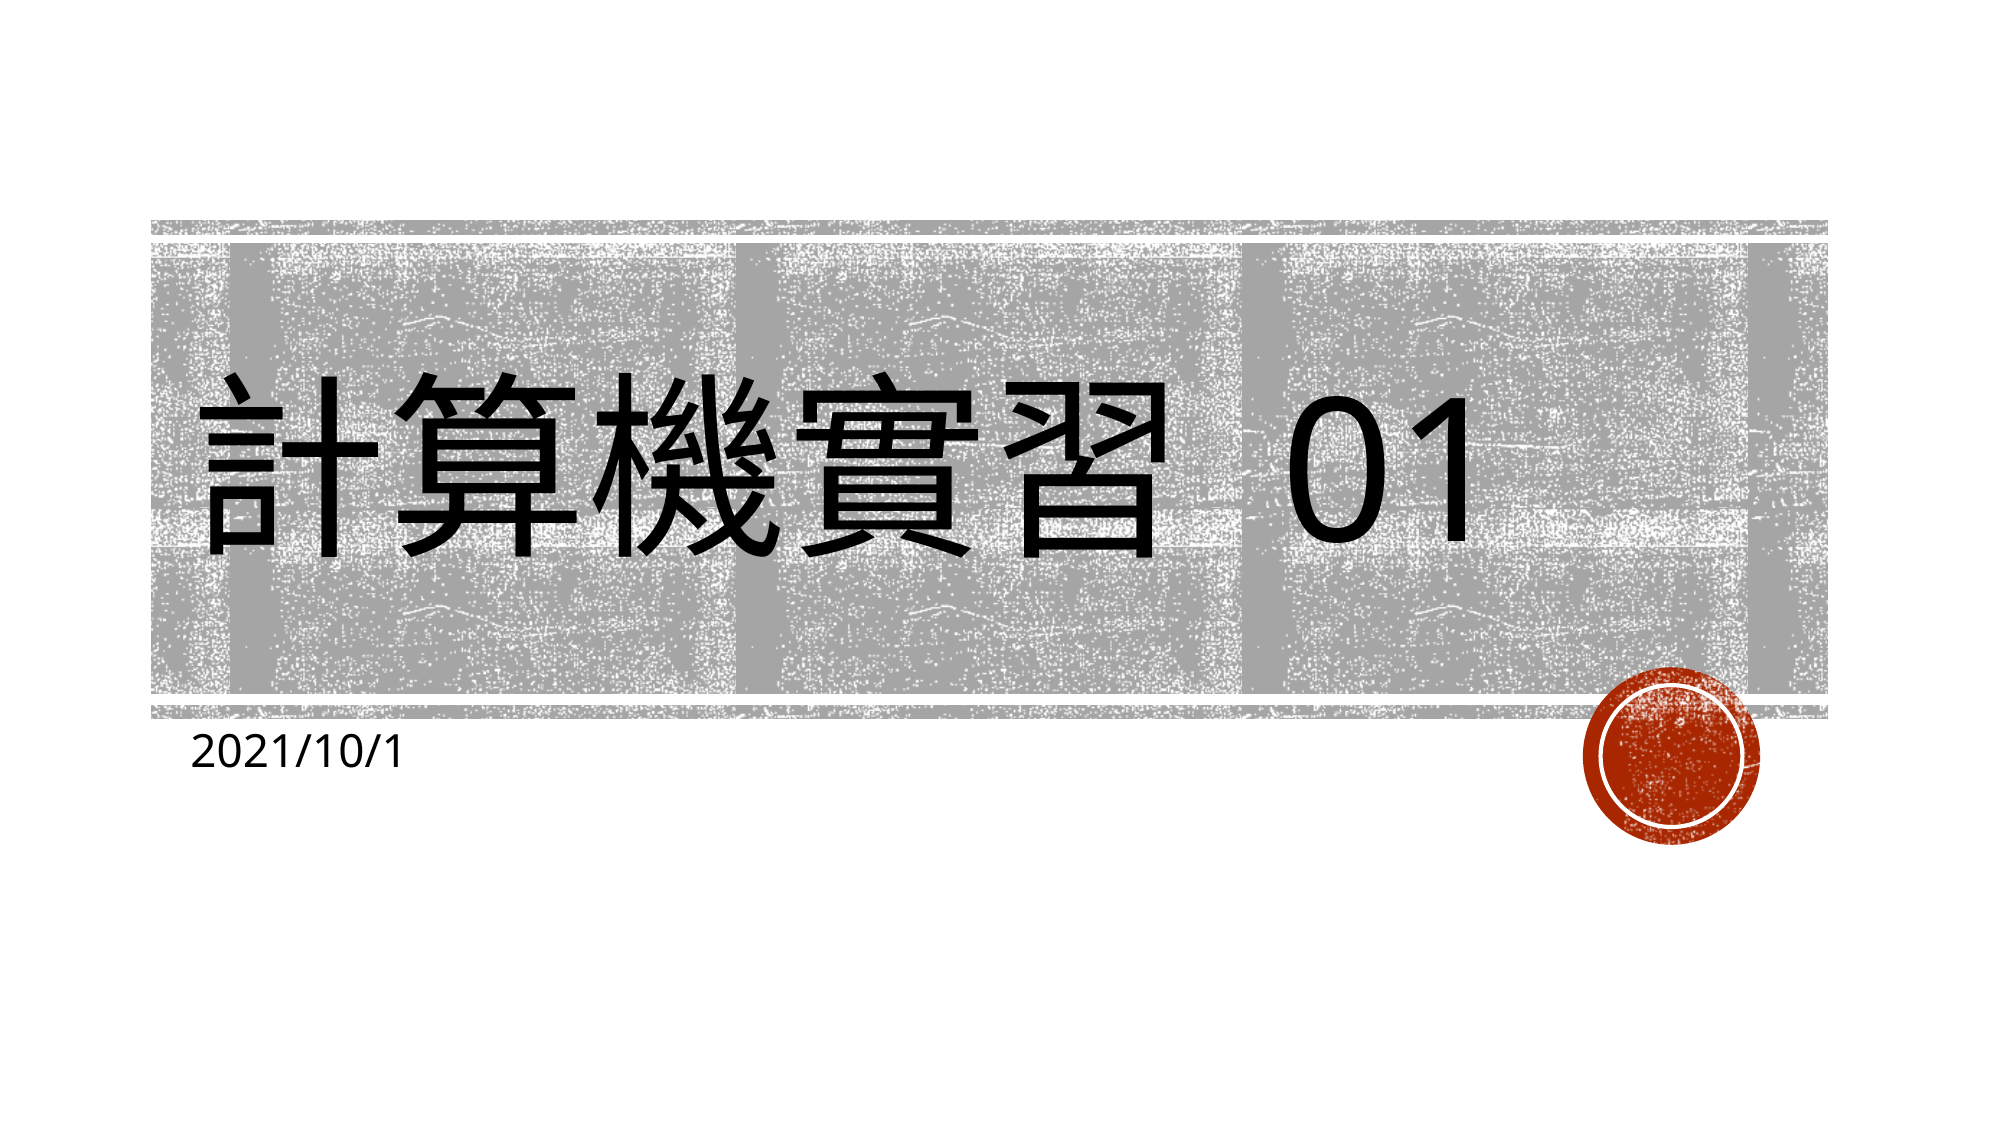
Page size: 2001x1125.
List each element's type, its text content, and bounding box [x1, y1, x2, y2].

title 計算機實習 01 [172, 234, 1808, 733]
subtitle 2021/10/1 [175, 720, 1470, 896]
picture [1582, 733, 1761, 845]
picture [1603, 733, 1740, 824]
